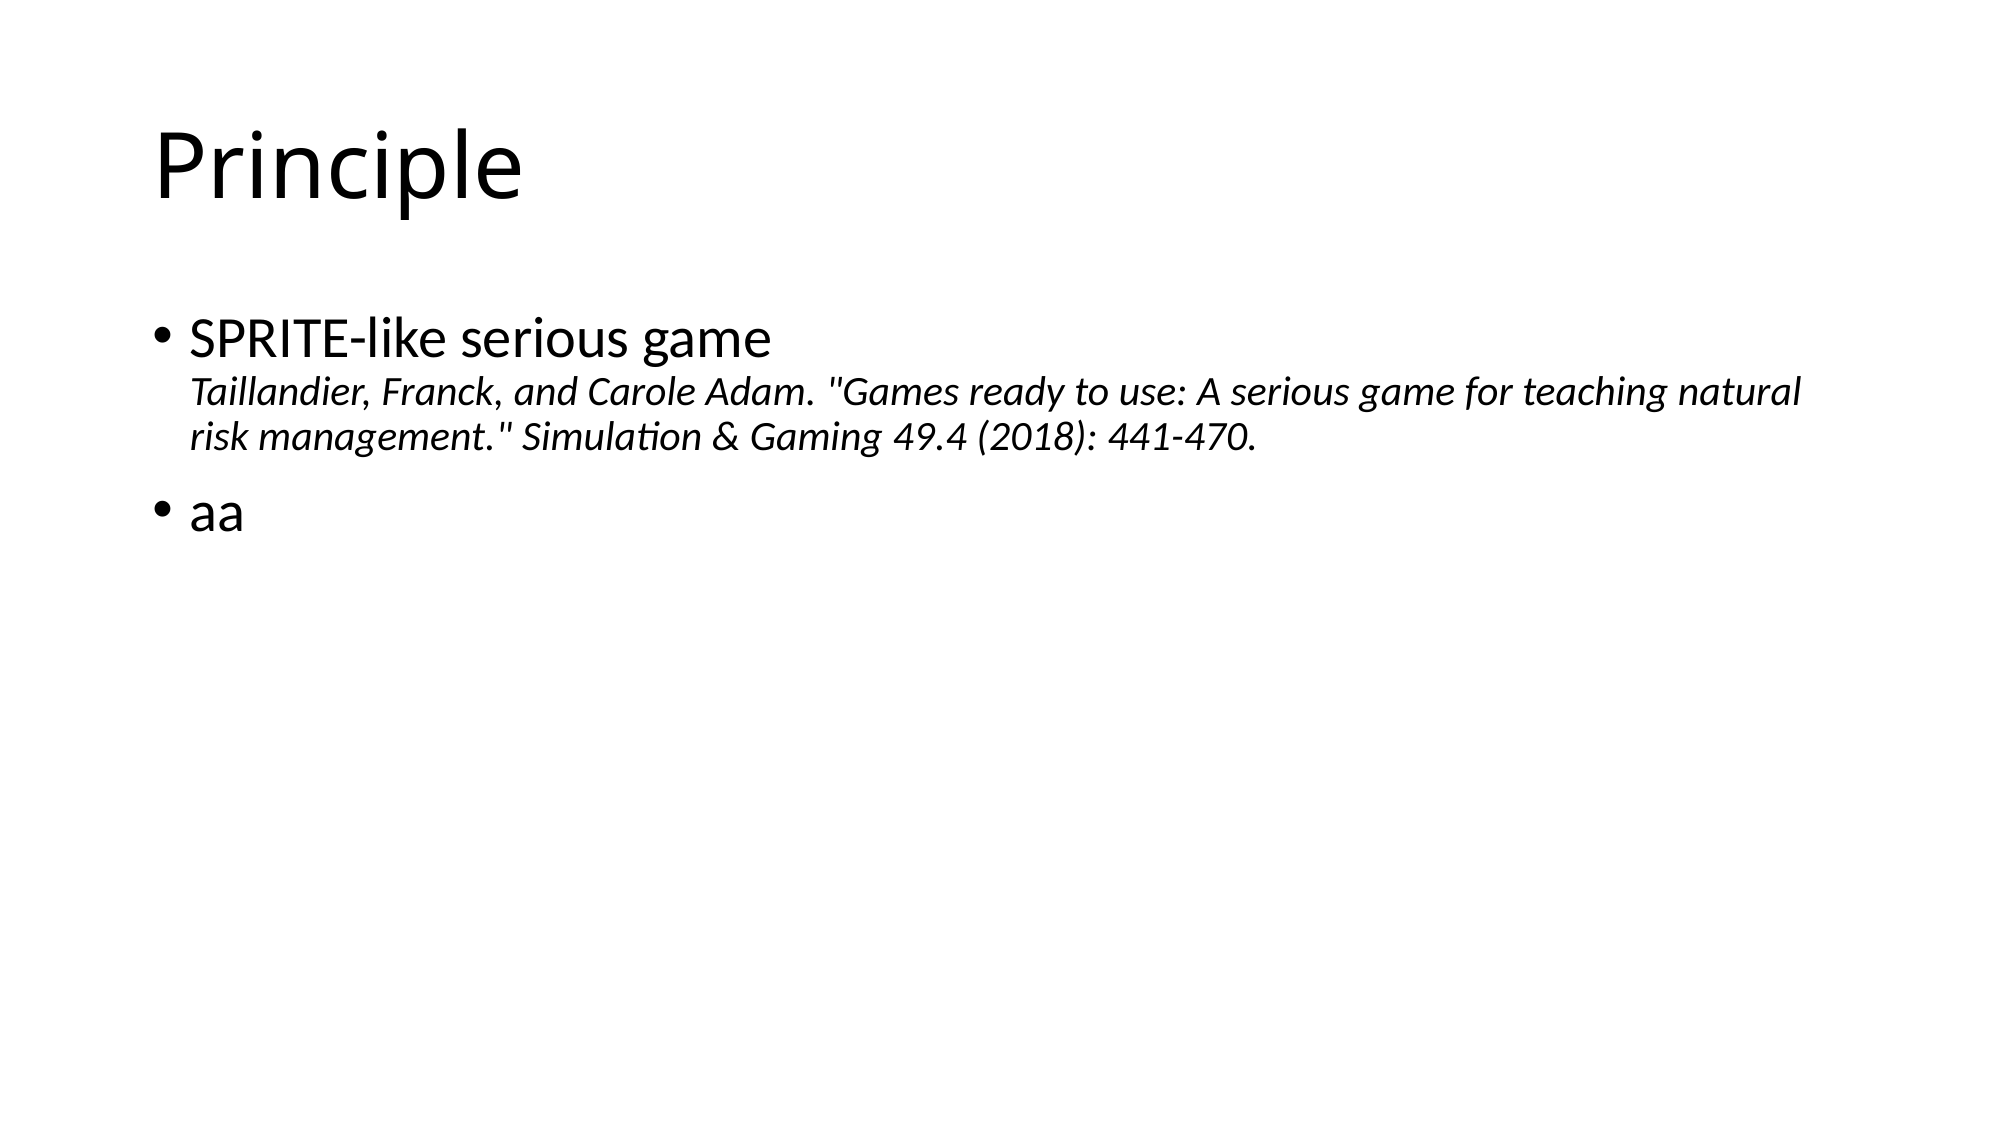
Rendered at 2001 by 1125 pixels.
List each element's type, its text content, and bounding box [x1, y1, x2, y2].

list SPRITE-like serious game Taillandier, Franck, and Carole Adam. "Games ready to use: A serious game for teaching natural risk management." Simulation & Gaming 49.4 (2018): 441-470. aa [137, 299, 1863, 1014]
title Principle [137, 59, 1863, 278]
